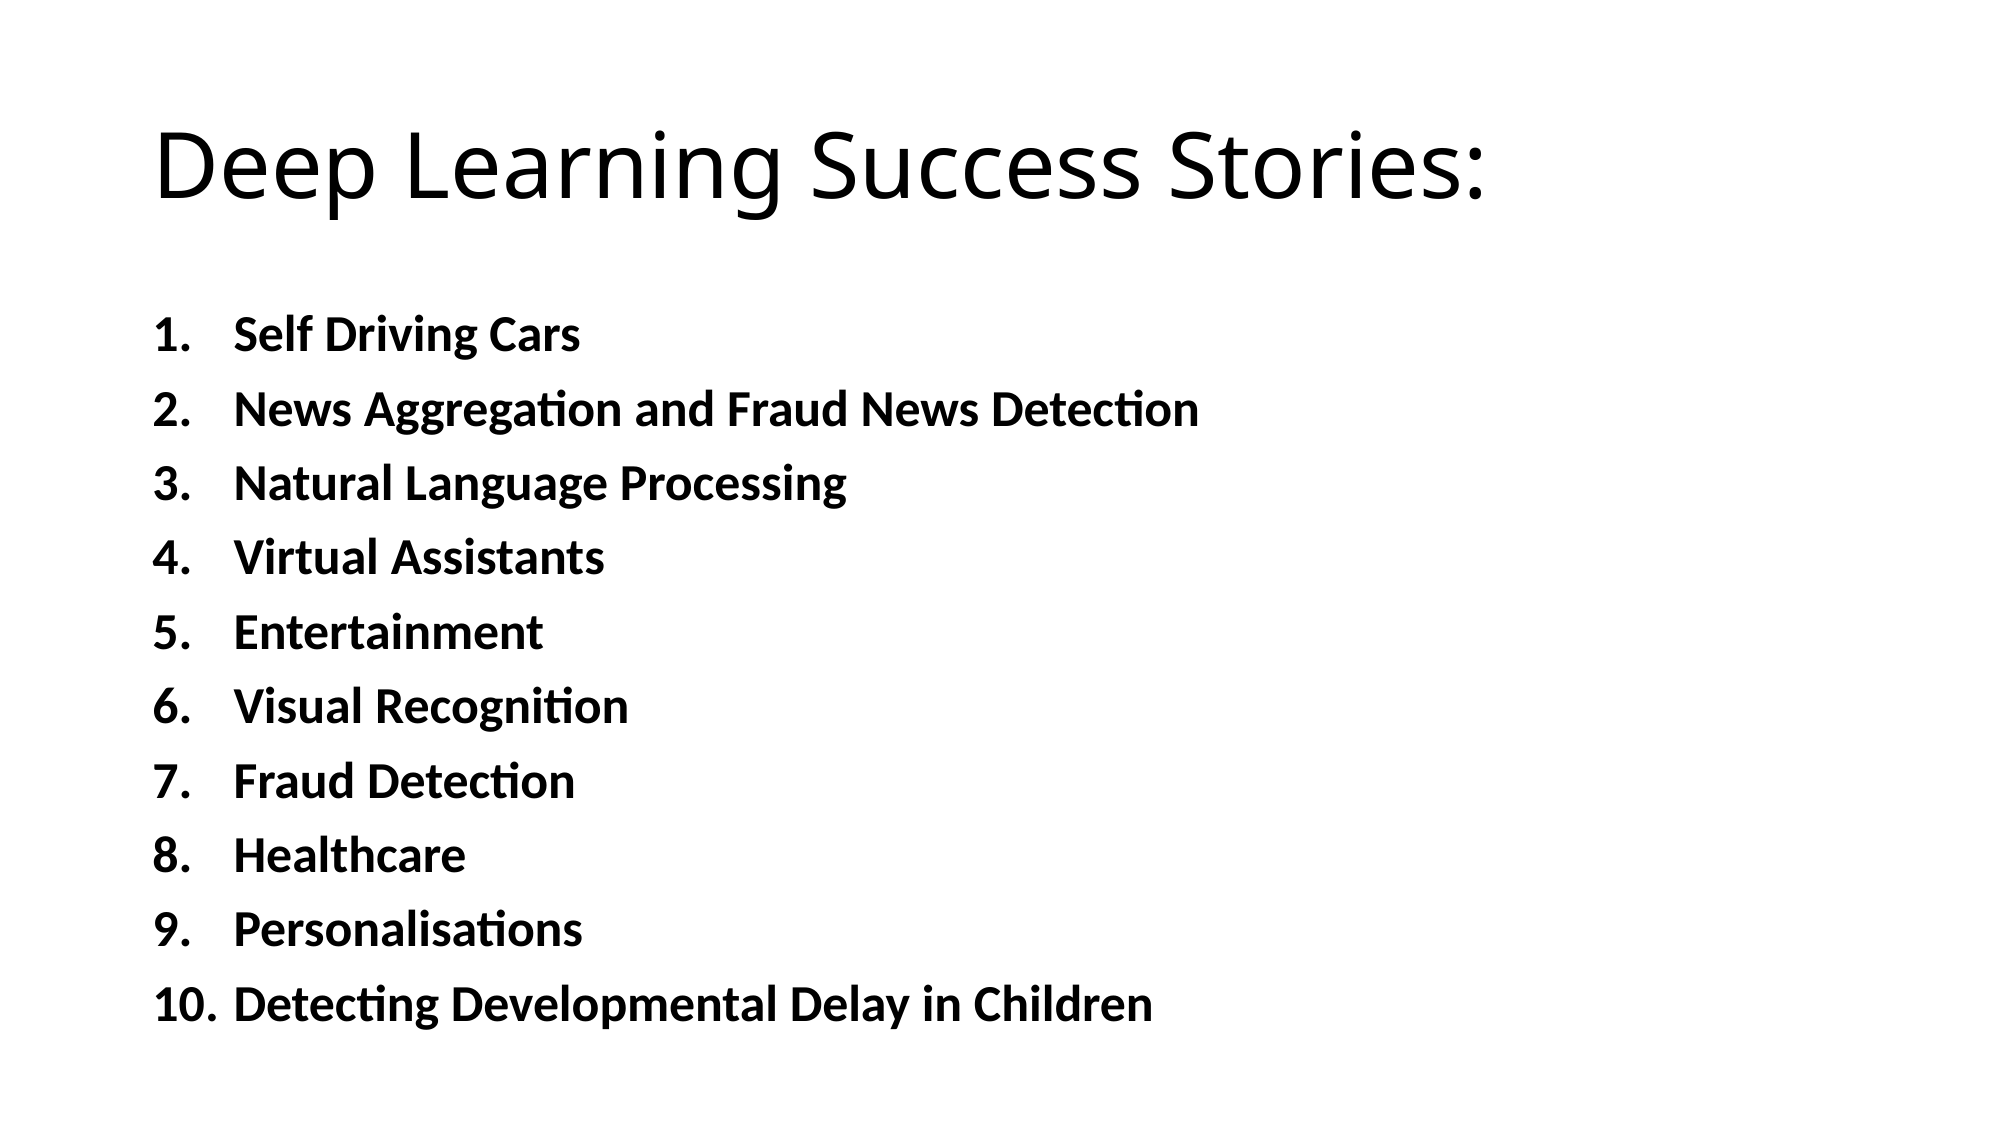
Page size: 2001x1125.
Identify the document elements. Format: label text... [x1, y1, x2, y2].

list Self Driving Cars News Aggregation and Fraud News Detection Natural Language Processing Virtual Assistants Entertainment Visual Recognition Fraud Detection Healthcare Personalisations Detecting Developmental Delay in Children [137, 299, 1863, 1046]
title Deep Learning Success Stories: [137, 59, 1863, 278]
